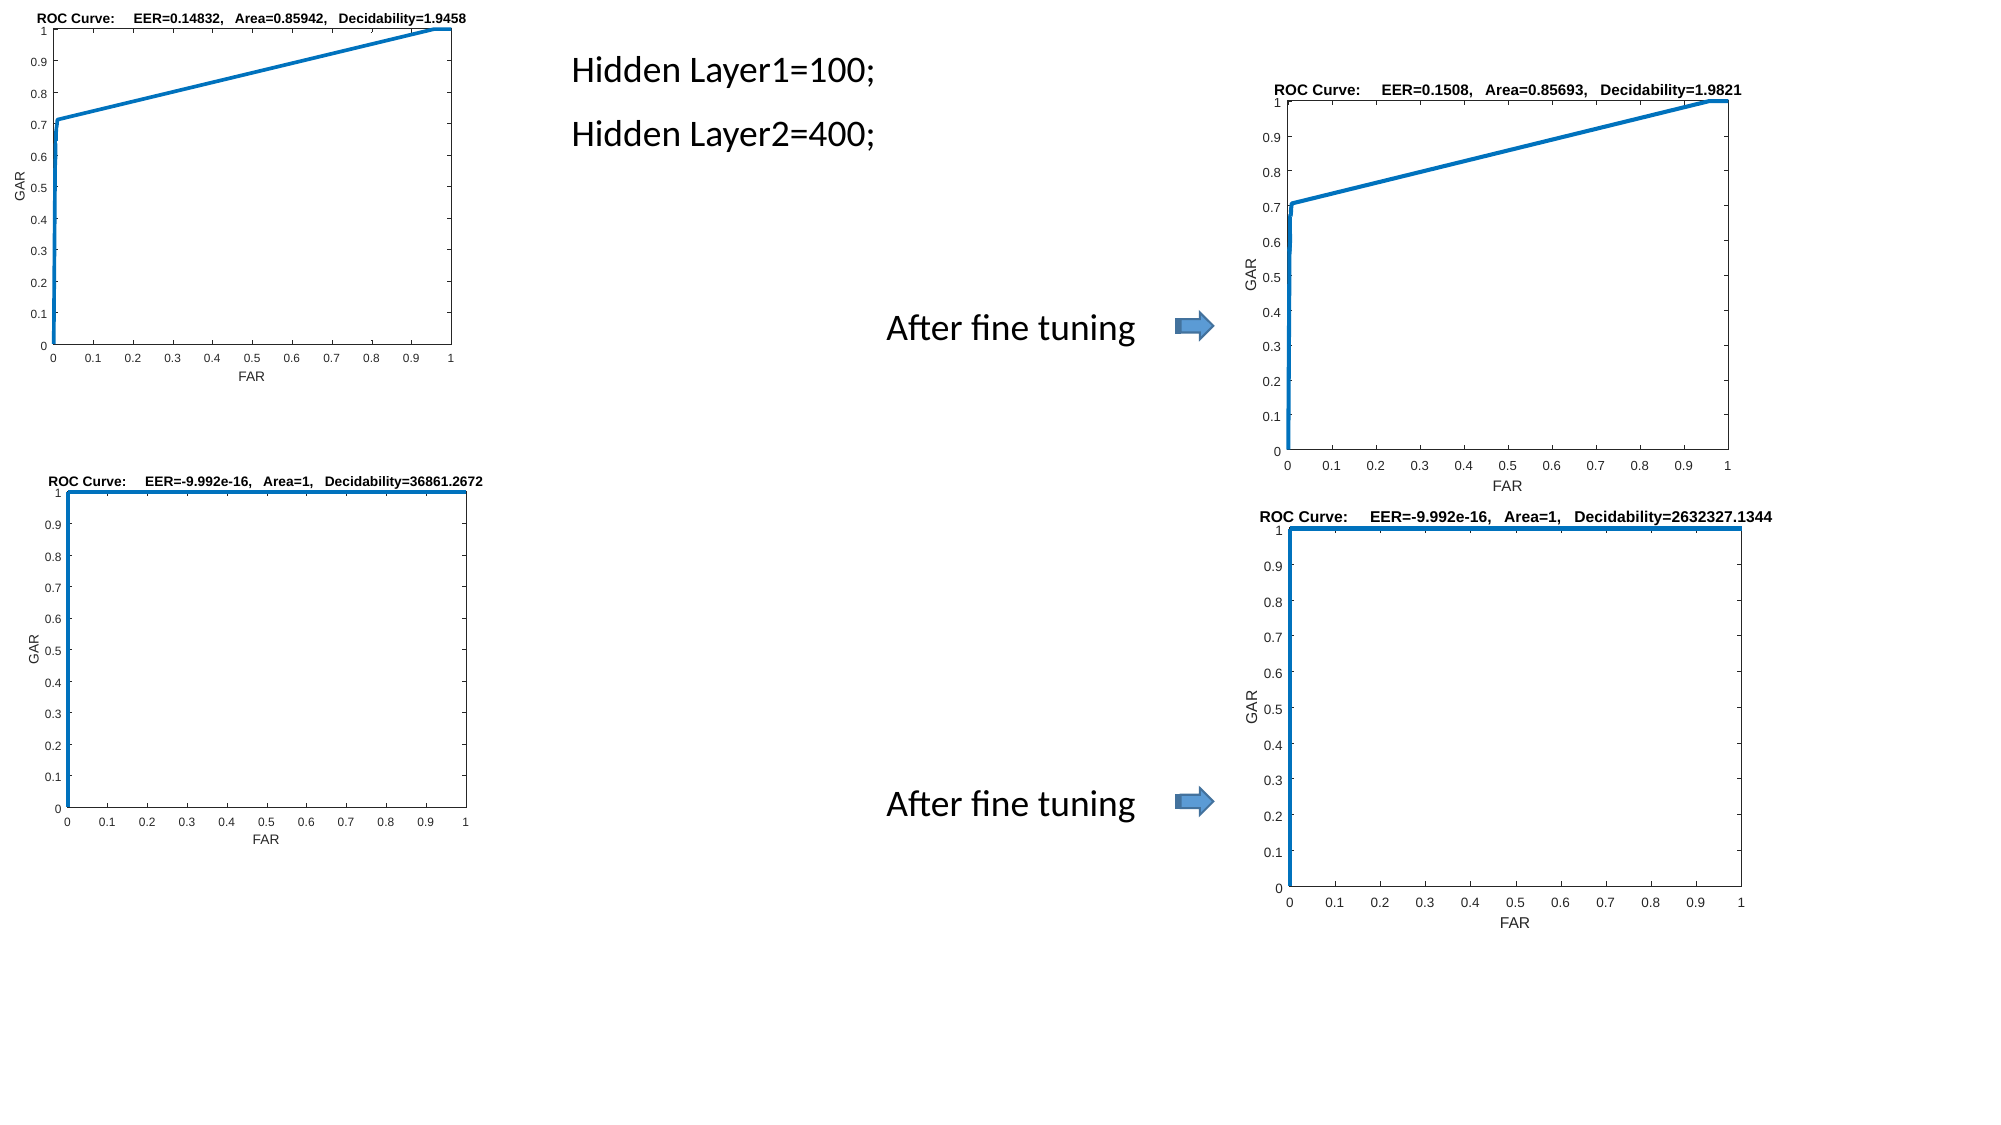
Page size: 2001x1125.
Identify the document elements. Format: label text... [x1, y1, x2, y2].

text_box After fine tuning [871, 295, 1160, 356]
text_box [1175, 309, 1213, 342]
picture [0, 0, 500, 386]
picture [0, 462, 514, 849]
picture [1213, 68, 1796, 934]
text_box [1175, 785, 1213, 818]
text_box Hidden Layer1=100; Hidden Layer2=400; [556, 34, 1013, 162]
text_box After fine tuning [871, 771, 1160, 831]
